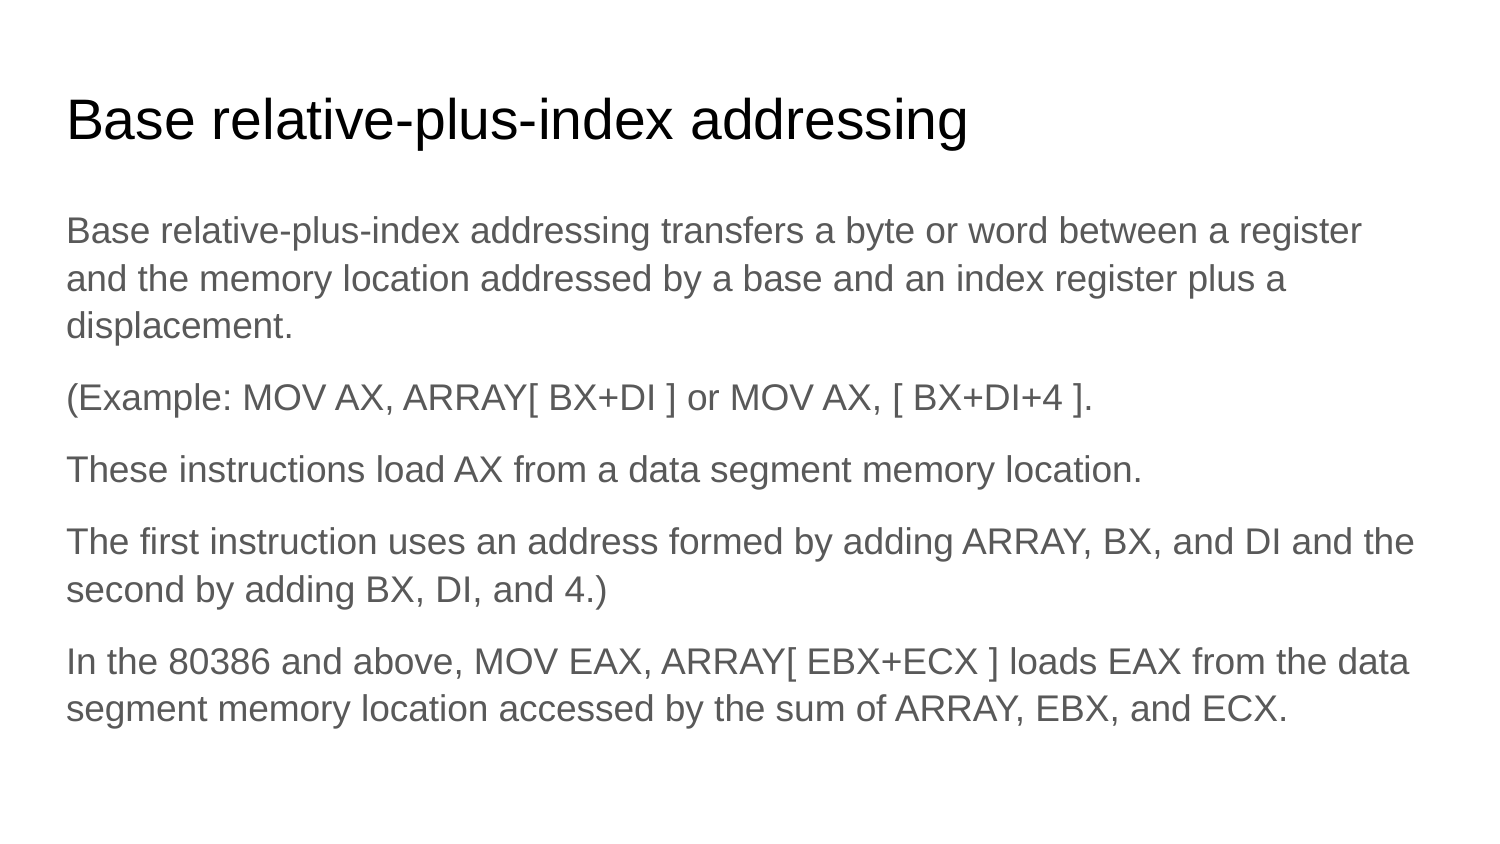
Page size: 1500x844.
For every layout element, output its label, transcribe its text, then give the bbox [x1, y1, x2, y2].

title Base relative-plus-index addressing [51, 72, 1449, 167]
list Base relative-plus-index addressing transfers a byte or word between a register and the memory location addressed by a base and an index register plus a displacement. (Example: MOV AX, ARRAY[ BX+DI ] or MOV AX, [ BX+DI+4 ]. These instructions load AX from a data segment memory location. The first instruction uses an address formed by adding ARRAY, BX, and DI and the second by adding BX, DI, and 4.) In the 80386 and above, MOV EAX, ARRAY[ EBX+ECX ] loads EAX from the data segment memory location accessed by the sum of ARRAY, EBX, and ECX. [51, 189, 1449, 750]
